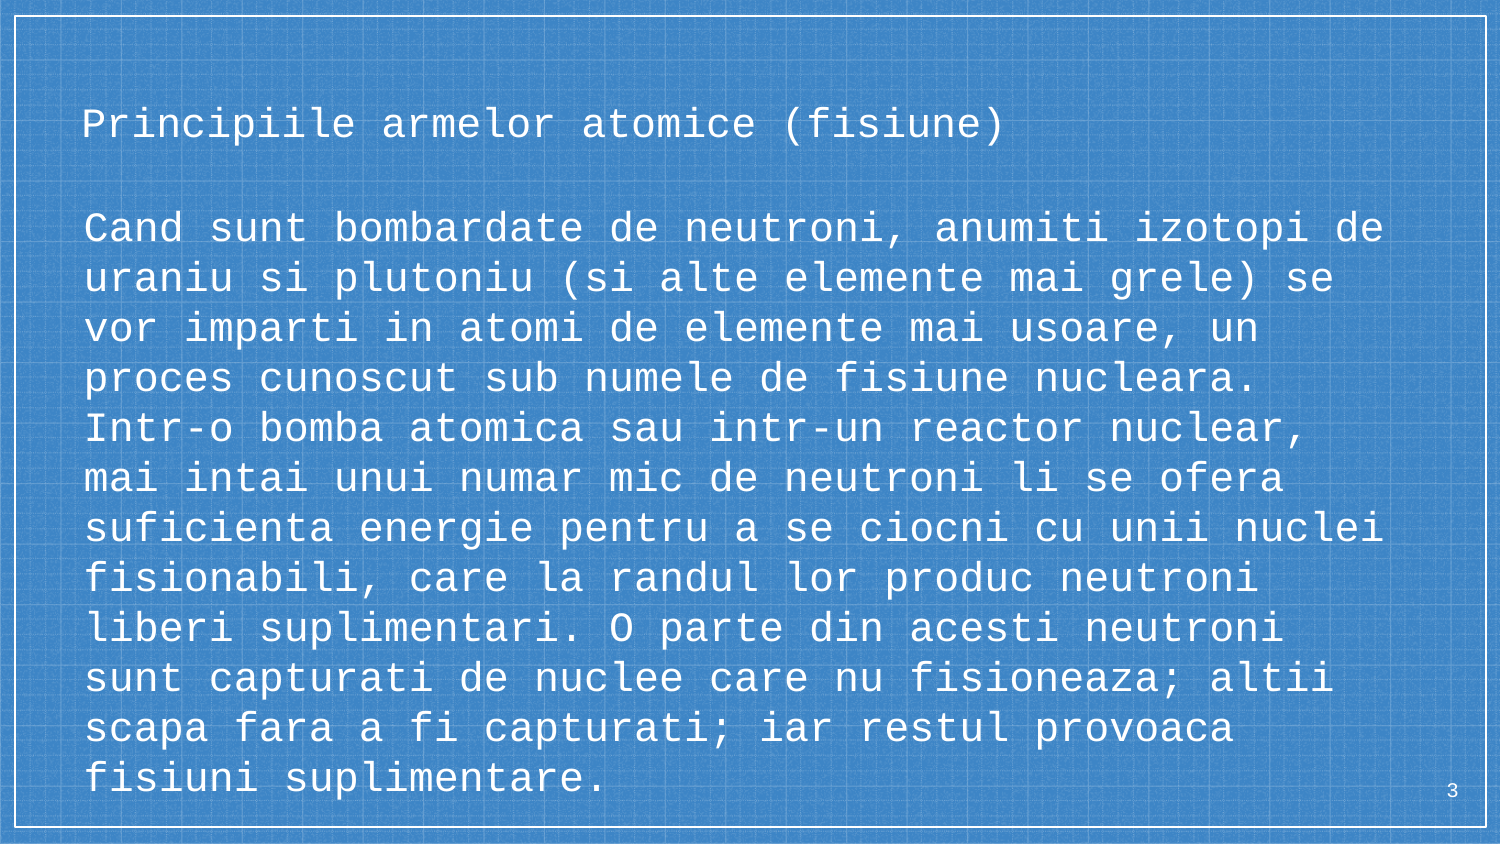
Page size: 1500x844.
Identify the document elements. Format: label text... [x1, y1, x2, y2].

picture [0, 0, 1500, 844]
slide_number 3 [1398, 761, 1474, 810]
list Cand sunt bombardate de neutroni, anumiti izotopi de uraniu si plutoniu (si alte elemente mai grele) se vor imparti in atomi de elemente mai usoare, un proces cunoscut sub numele de fisiune nucleara. Intr-o bomba atomica sau intr-un reactor nuclear, mai intai unui numar mic de neutroni li se ofera suficienta energie pentru a se ciocni cu unii nuclei fisionabili, care la randul lor produc neutroni liberi suplimentari. O parte din acesti neutroni sunt capturati de nuclee care nu fisioneaza; altii scapa fara a fi capturati; iar restul provoaca fisiuni suplimentare. [56, 184, 1417, 782]
title Principiile armelor atomice (fisiune) [66, 81, 1417, 149]
